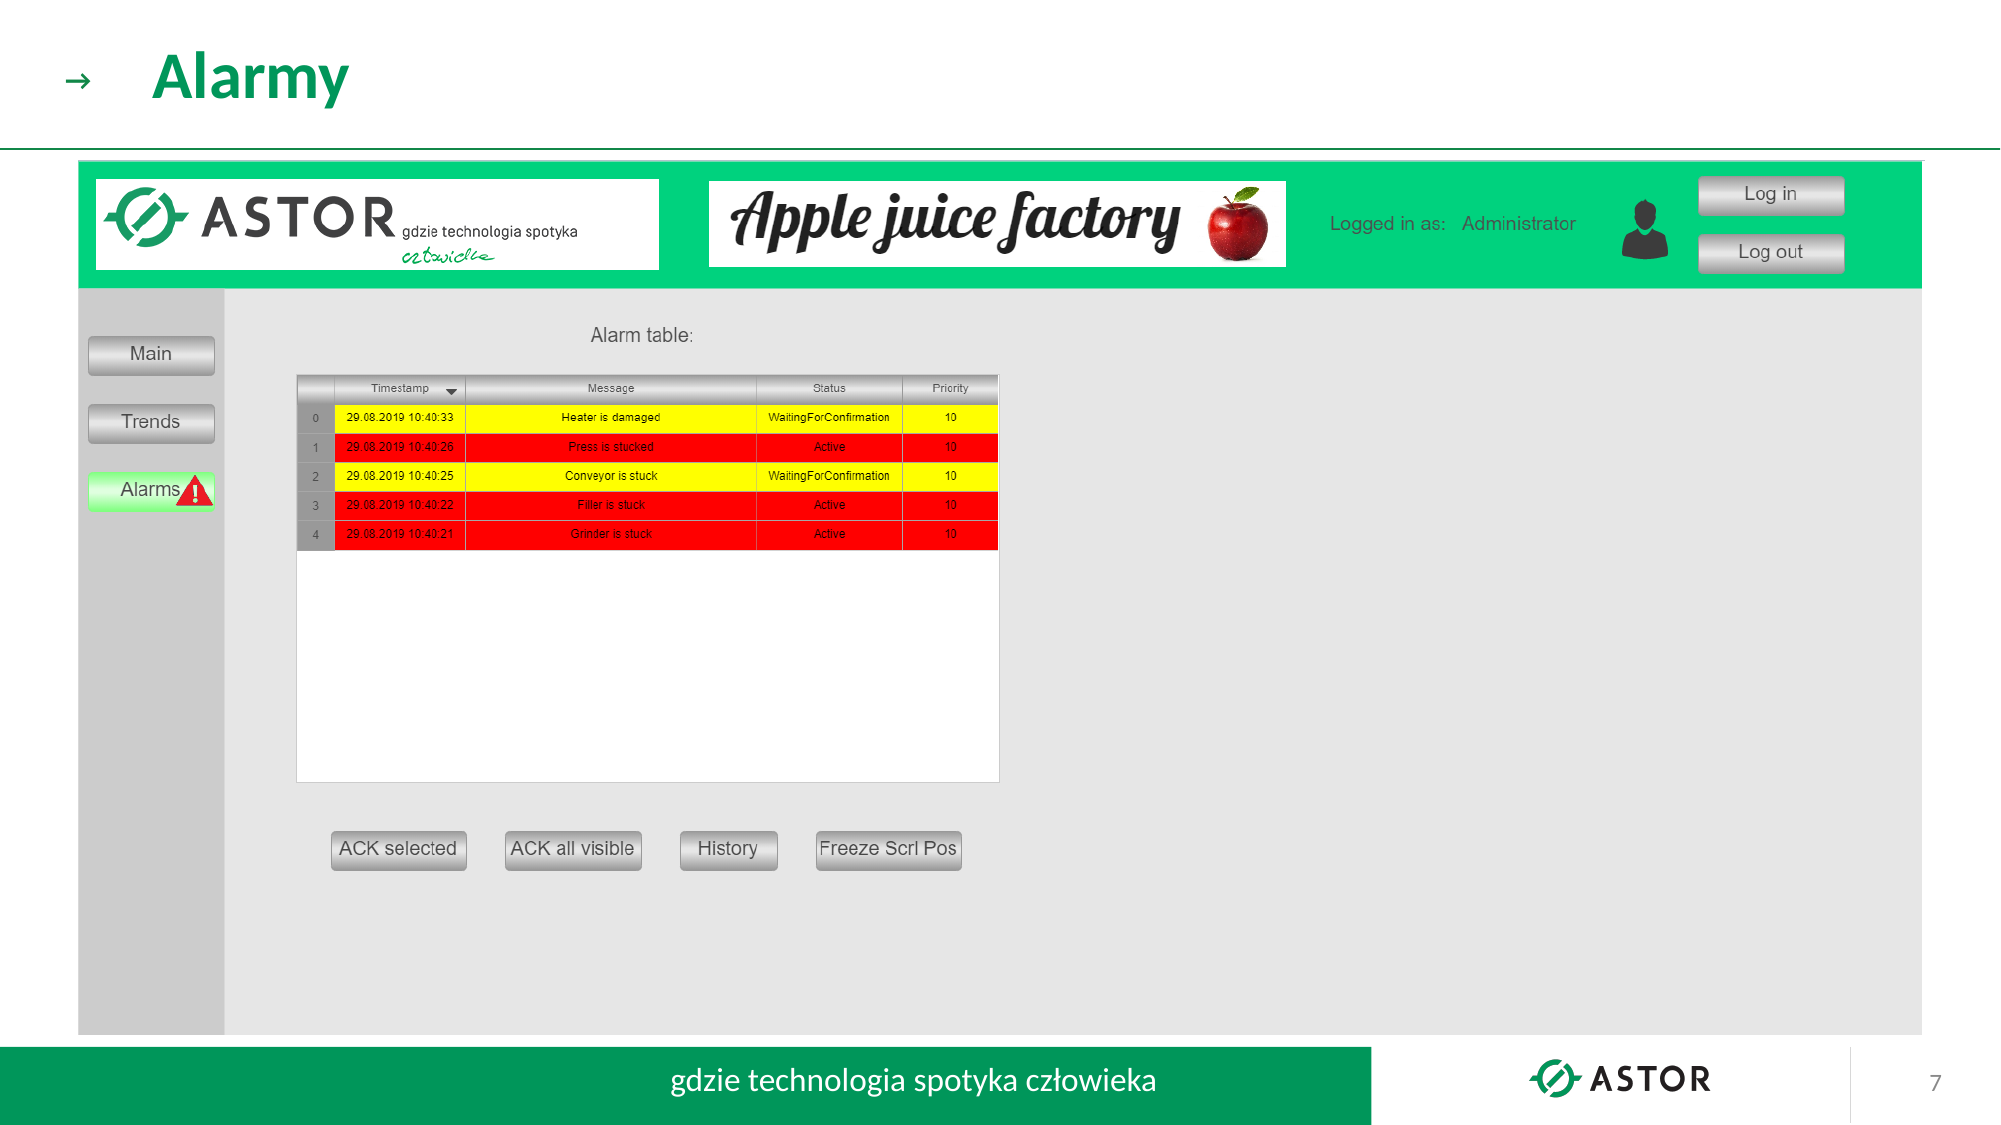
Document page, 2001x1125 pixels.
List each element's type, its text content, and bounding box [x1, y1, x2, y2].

picture [74, 158, 1926, 1040]
picture [1506, 1041, 1732, 1115]
title Alarmy [137, 32, 1863, 122]
slide_number ‹#› [1809, 1051, 1958, 1112]
